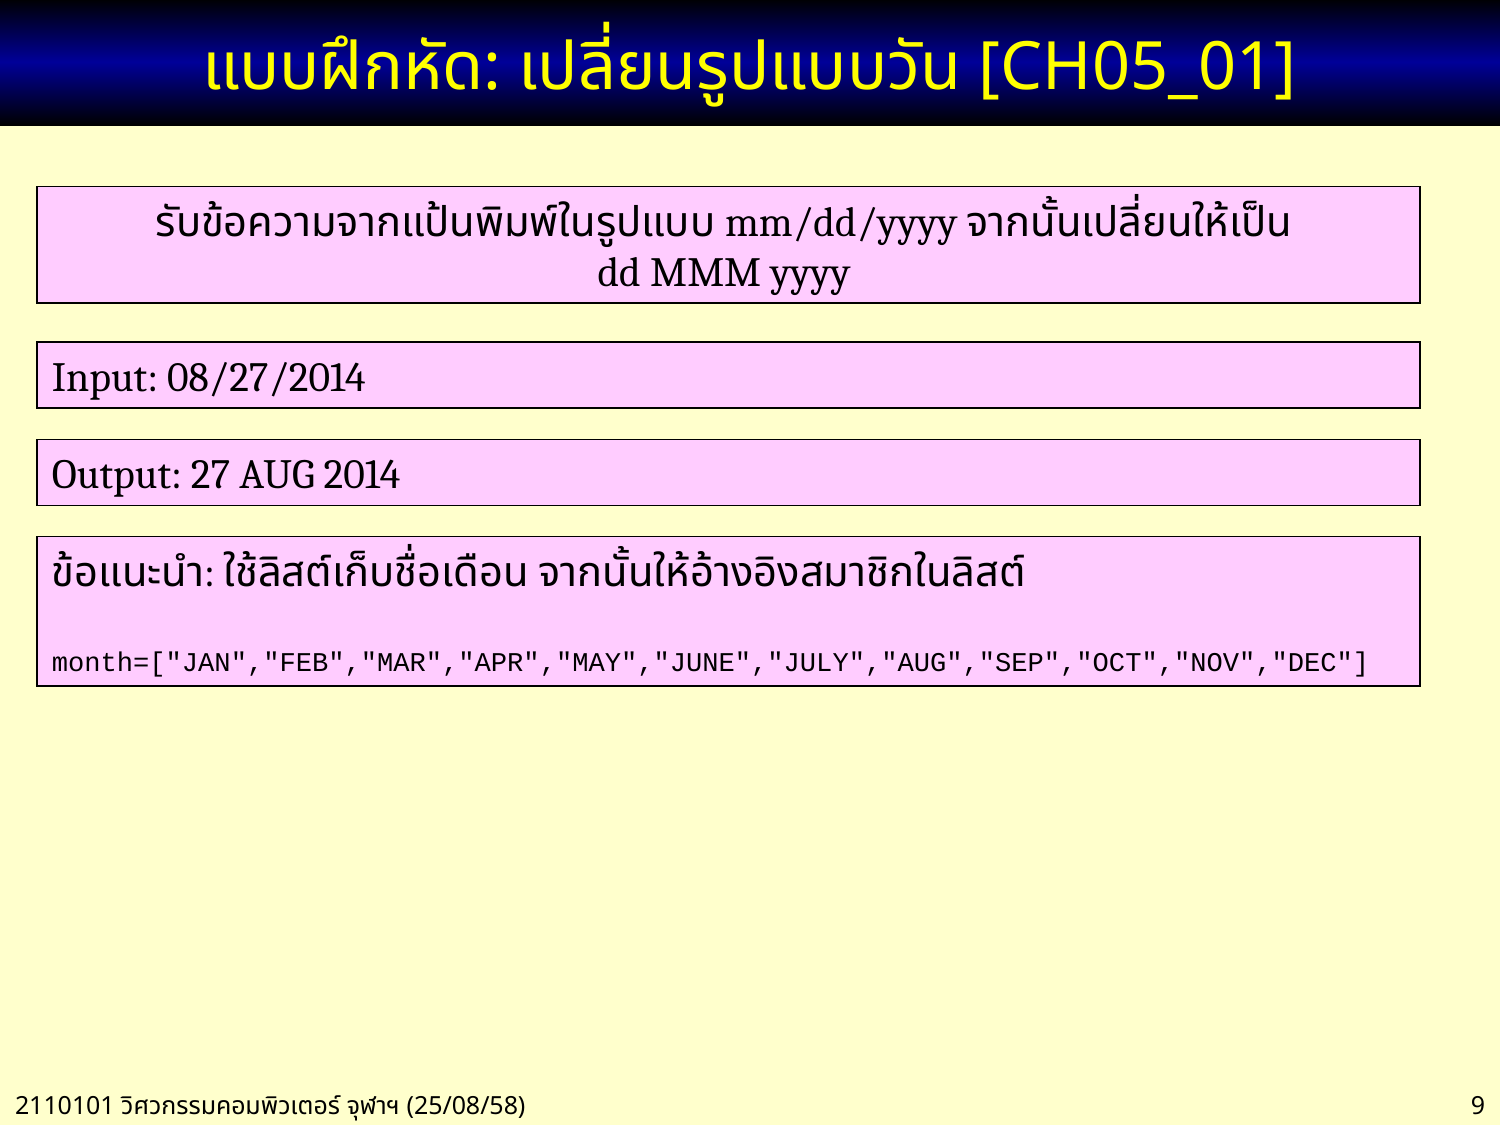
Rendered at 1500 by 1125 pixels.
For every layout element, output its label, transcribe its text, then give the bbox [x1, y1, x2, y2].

text_box Output: 27 AUG 2014 [37, 439, 1420, 506]
title แบบฝึกหัด: เปลี่ยนรูปแบบวัน [CH05_01] [0, 0, 1500, 126]
text_box Input: 08/27/2014 [37, 342, 1420, 408]
text_box ข้อแนะนำ: ใช้ลิสต์เก็บชื่อเดือน จากนั้นให้อ้างอิงสมาชิกในลิสต์ month=["JAN","FEB","MAR","APR","MAY","JUNE","JULY","AUG","SEP","OCT","NOV","DEC"] [37, 536, 1420, 686]
text_box รับข้อความจากแป้นพิมพ์ในรูปแบบ mm/dd/yyyy จากนั้นเปลี่ยนให้เป็น dd MMM yyyy [37, 186, 1420, 304]
